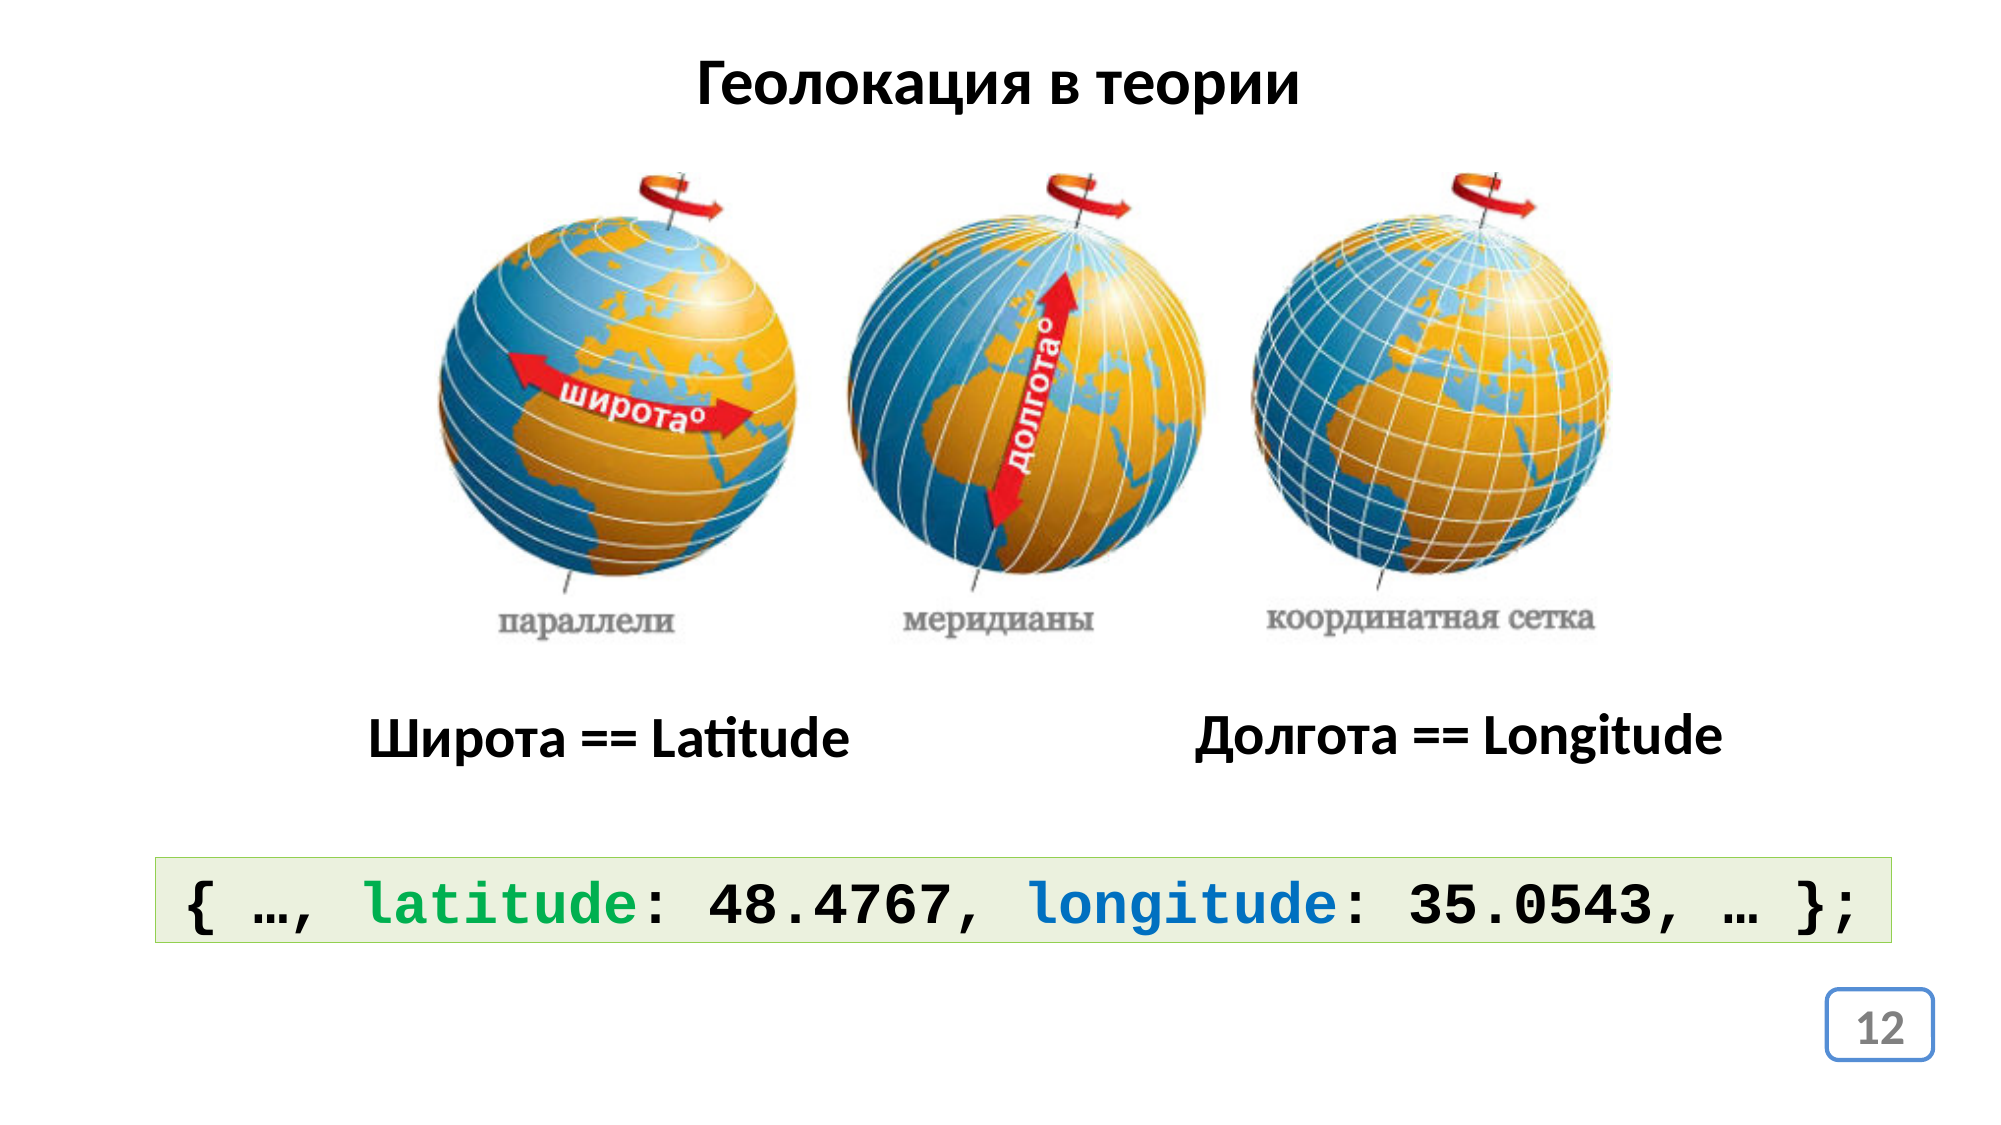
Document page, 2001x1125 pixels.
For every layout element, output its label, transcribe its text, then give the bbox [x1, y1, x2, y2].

picture [434, 172, 1613, 660]
text_box Геолокация в теории [0, 30, 2000, 126]
text_box 12 [1824, 987, 1936, 1063]
text_box Широта == Latitude [353, 691, 866, 777]
text_box { …, latitude: 48.4767, longitude: 35.0543, … }; [155, 857, 1892, 943]
text_box Долгота == Longitude [1180, 688, 1752, 774]
